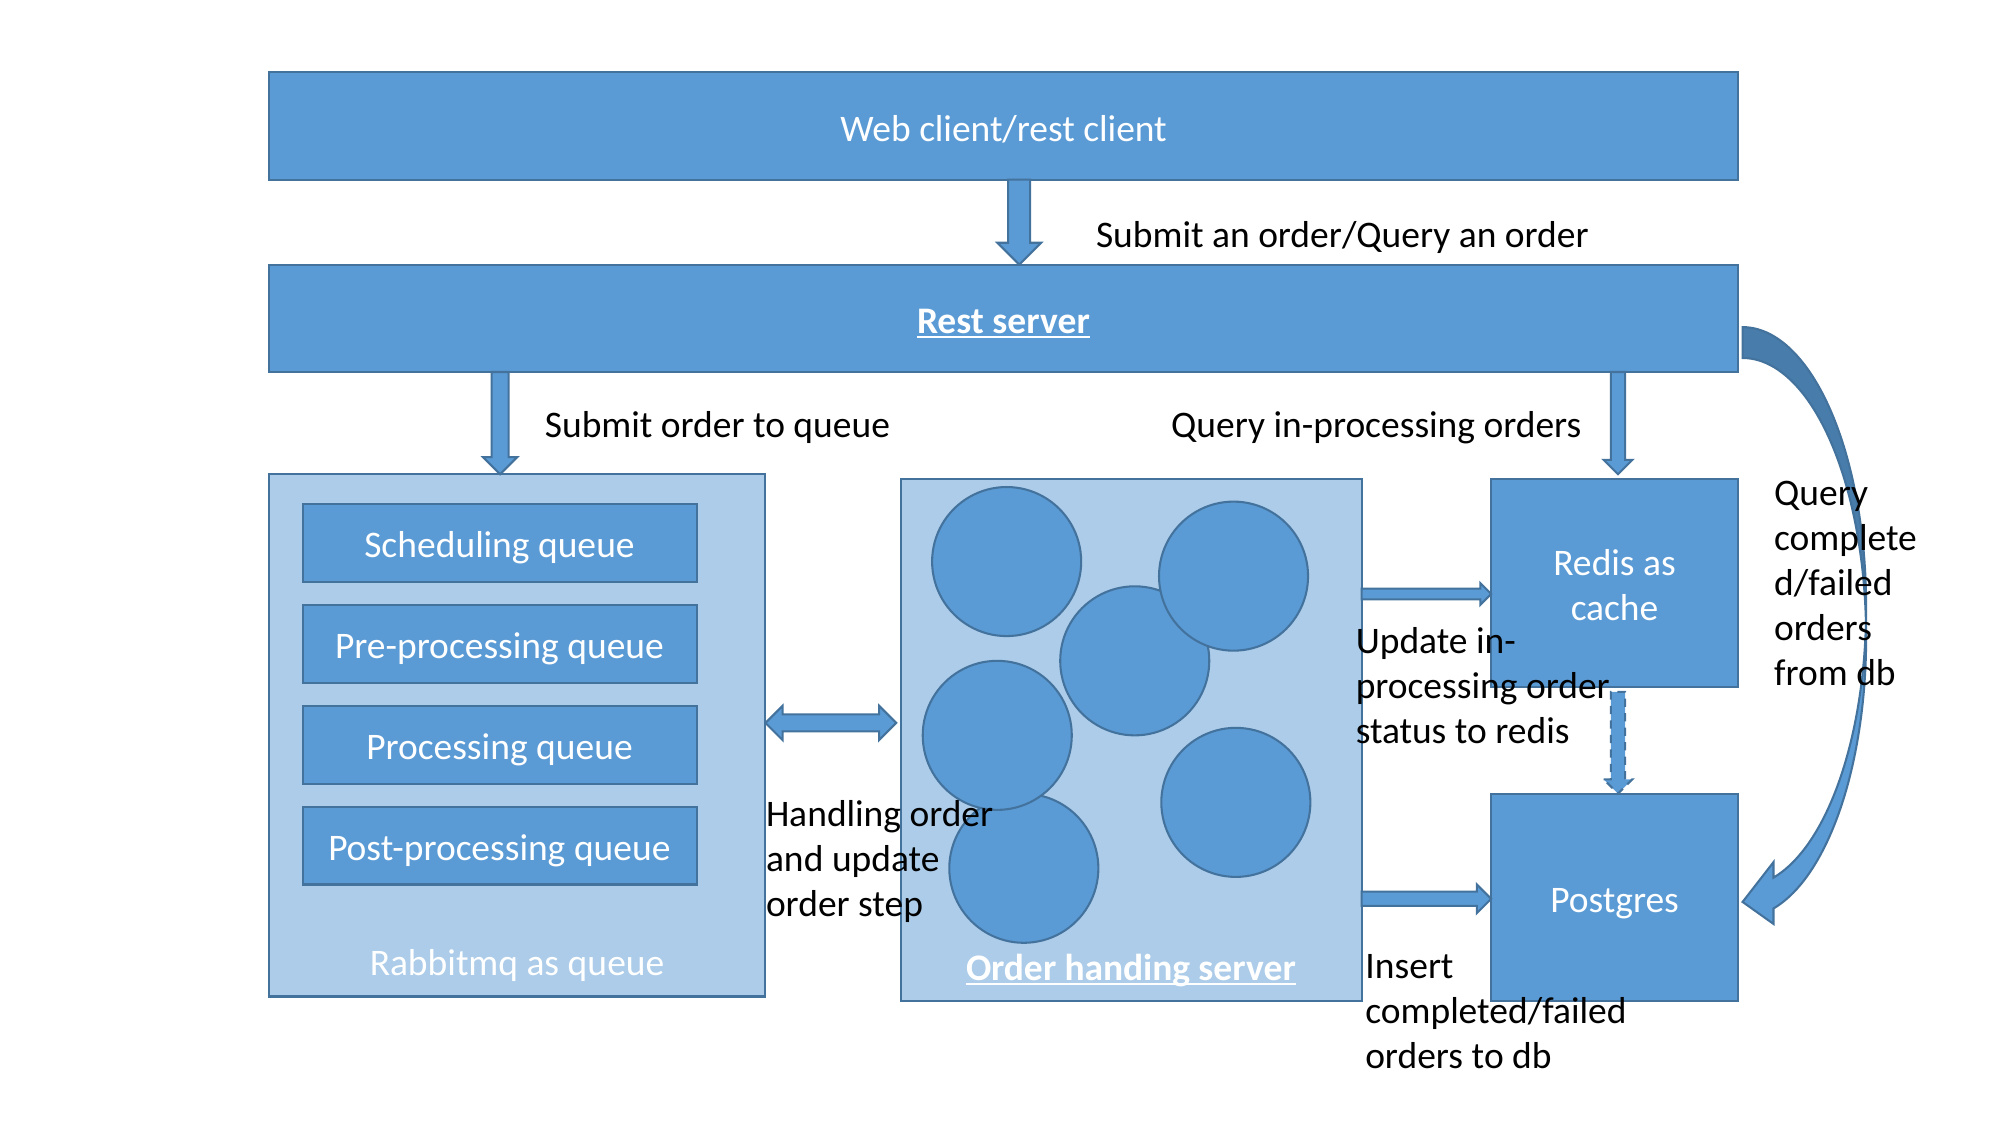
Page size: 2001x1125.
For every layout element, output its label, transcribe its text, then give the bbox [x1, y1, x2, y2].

text_box [994, 178, 1044, 267]
text_box Query completed/failed orders from db [1759, 460, 1947, 701]
text_box [1362, 580, 1493, 608]
text_box Update in-processing order status to redis [1362, 608, 1688, 759]
text_box Insert completed/failed orders to db [1350, 933, 1697, 1084]
text_box [1362, 881, 1493, 916]
text_box Web client/rest client [268, 71, 1739, 181]
text_box [1603, 759, 1635, 796]
text_box Postgres [1490, 793, 1739, 1002]
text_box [269, 474, 766, 997]
text_box Query in-processing orders [1156, 392, 1600, 453]
text_box Handling order and update order step [766, 781, 900, 932]
text_box Redis as cache [1490, 478, 1739, 688]
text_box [900, 478, 1362, 1002]
text_box [480, 370, 520, 474]
text_box Rest server [268, 264, 1739, 373]
text_box [1741, 701, 1864, 926]
text_box Submit an order/Query an order [1081, 202, 1664, 263]
text_box [766, 703, 898, 743]
text_box Submit order to queue [530, 392, 933, 453]
text_box [1741, 326, 1849, 460]
text_box [1601, 370, 1635, 476]
